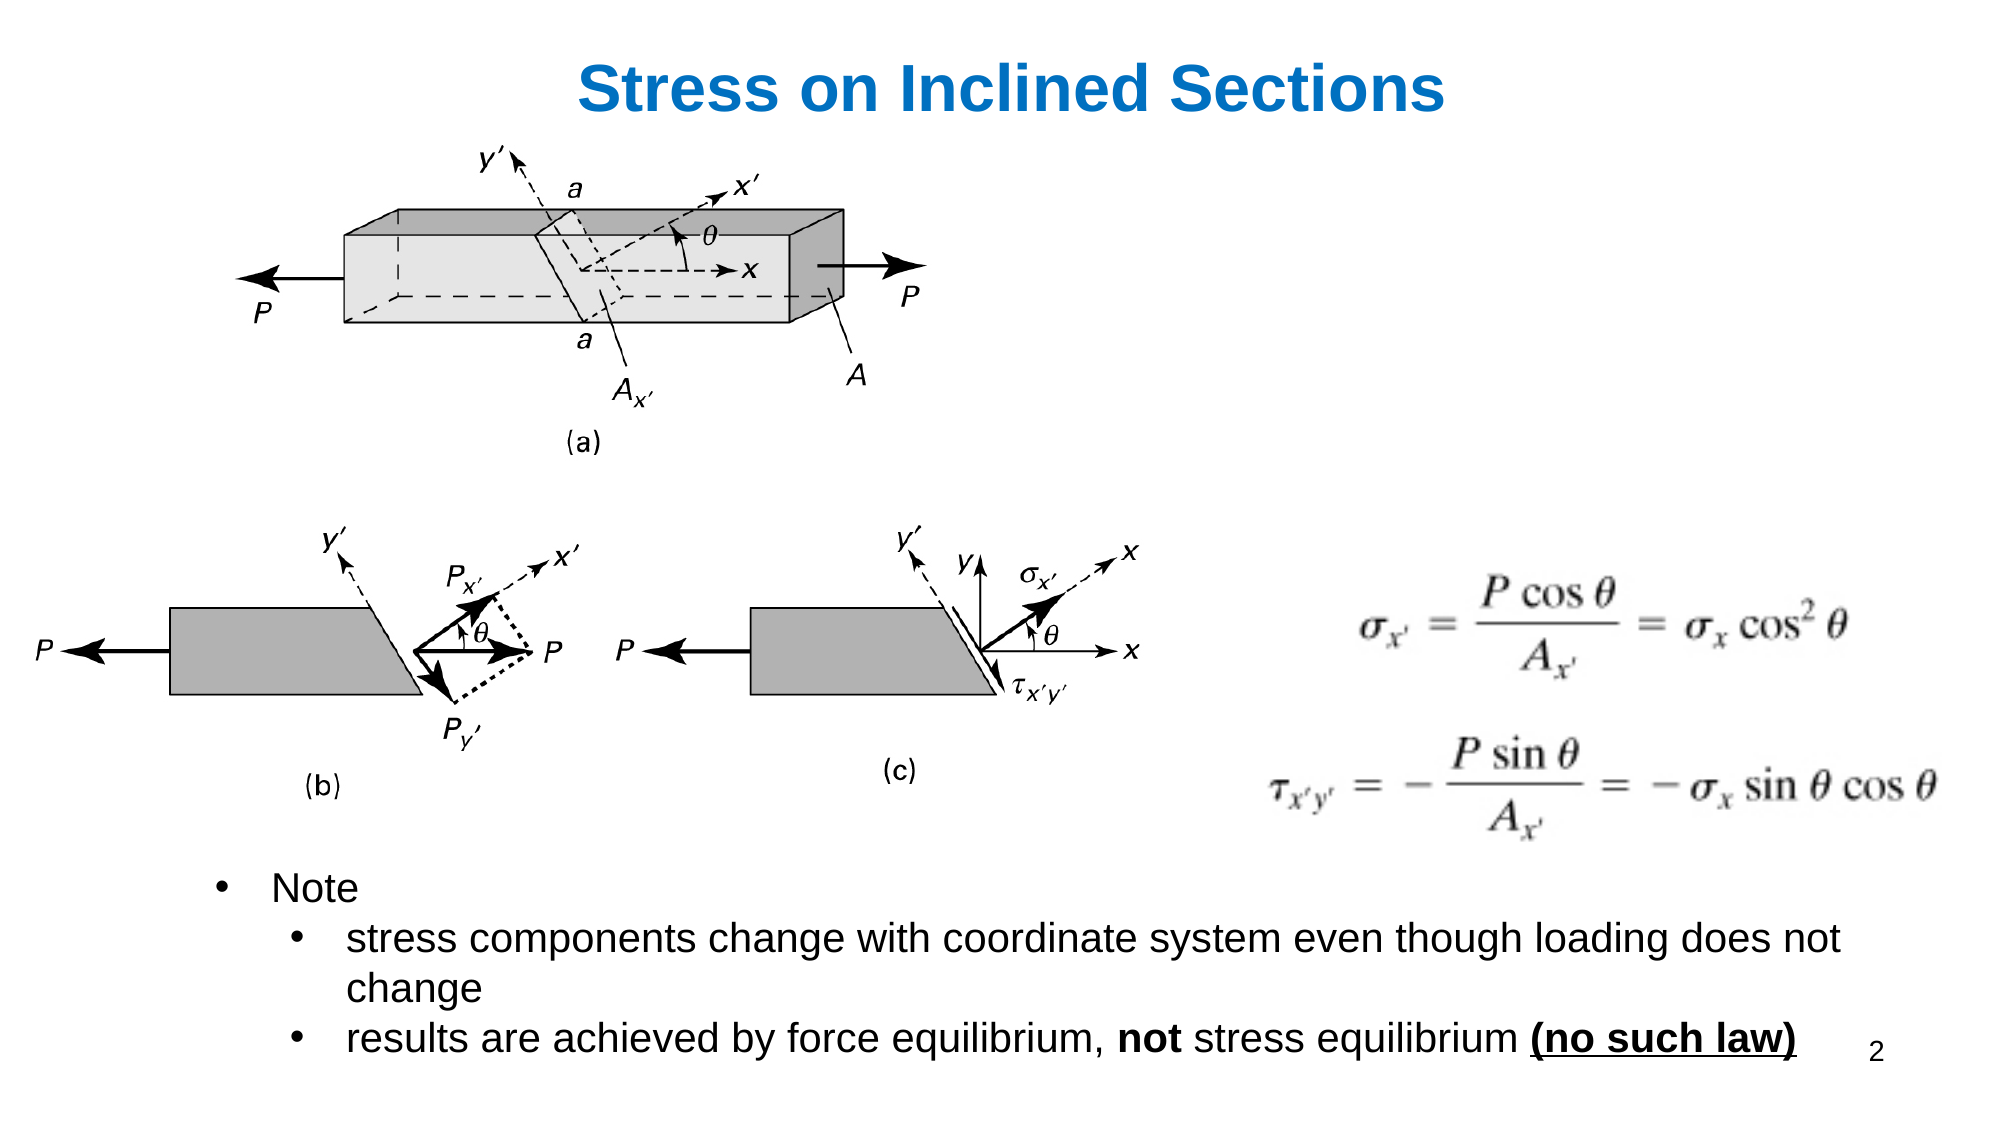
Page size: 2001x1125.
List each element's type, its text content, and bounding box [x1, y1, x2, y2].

picture [0, 122, 1201, 813]
picture [1331, 569, 1866, 698]
text_box Stress on Inclined Sections [374, 37, 1650, 138]
text_box Note stress components change with coordinate system even though loading does not change results are achieved by force equilibrium, not stress equilibrium (no such law) [199, 853, 1866, 1069]
slide_number 2 [1433, 1024, 1901, 1103]
picture [1242, 722, 1955, 851]
